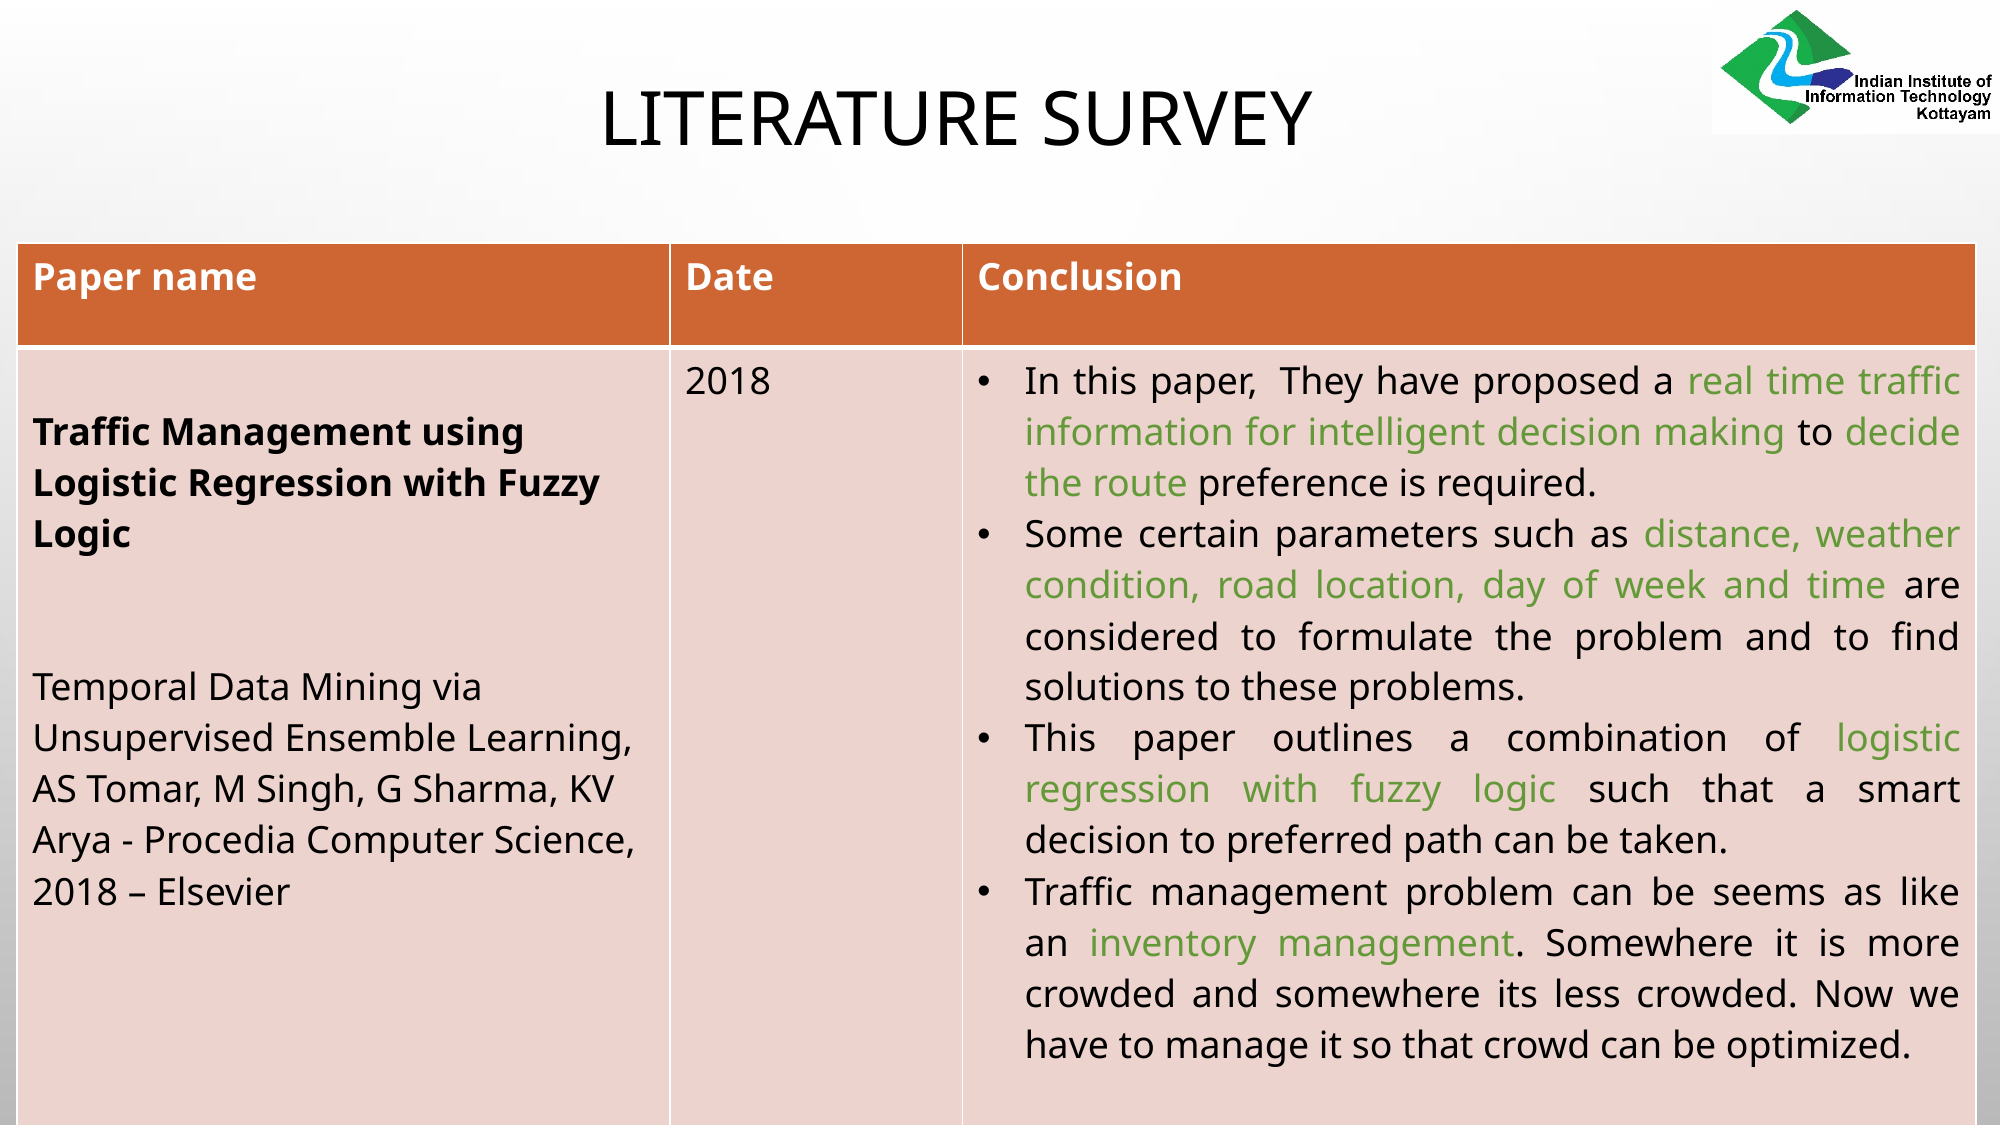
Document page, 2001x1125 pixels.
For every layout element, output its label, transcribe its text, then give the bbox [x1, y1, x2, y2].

title Literature survey [143, 47, 1769, 196]
table_header Date [671, 244, 962, 345]
table_cell In this paper, They have proposed a real time traffic information for intelligent decision making to decide the route preference is required. Some certain parameters such as distance, weather condition, road location, day of week and time are considered to formulate the problem and to find solutions to these problems. This paper outlines a combination of logistic regression with fuzzy logic such that a smart decision to preferred path can be taken. Traffic management problem can be seems as like an inventory management. Somewhere it is more crowded and somewhere its less crowded. Now we have to manage it so that crowd can be optimized. [963, 350, 1975, 1125]
picture [0, 0, 2000, 1125]
table_cell 2018 [671, 350, 962, 1125]
table_header Conclusion [963, 244, 1975, 345]
table_cell Traffic Management using Logistic Regression with Fuzzy Logic Temporal Data Mining via Unsupervised Ensemble Learning, AS Tomar, M Singh, G Sharma, KV Arya - Procedia Computer Science, 2018 – Elsevier [18, 350, 669, 1125]
table_header Paper name [18, 244, 669, 345]
